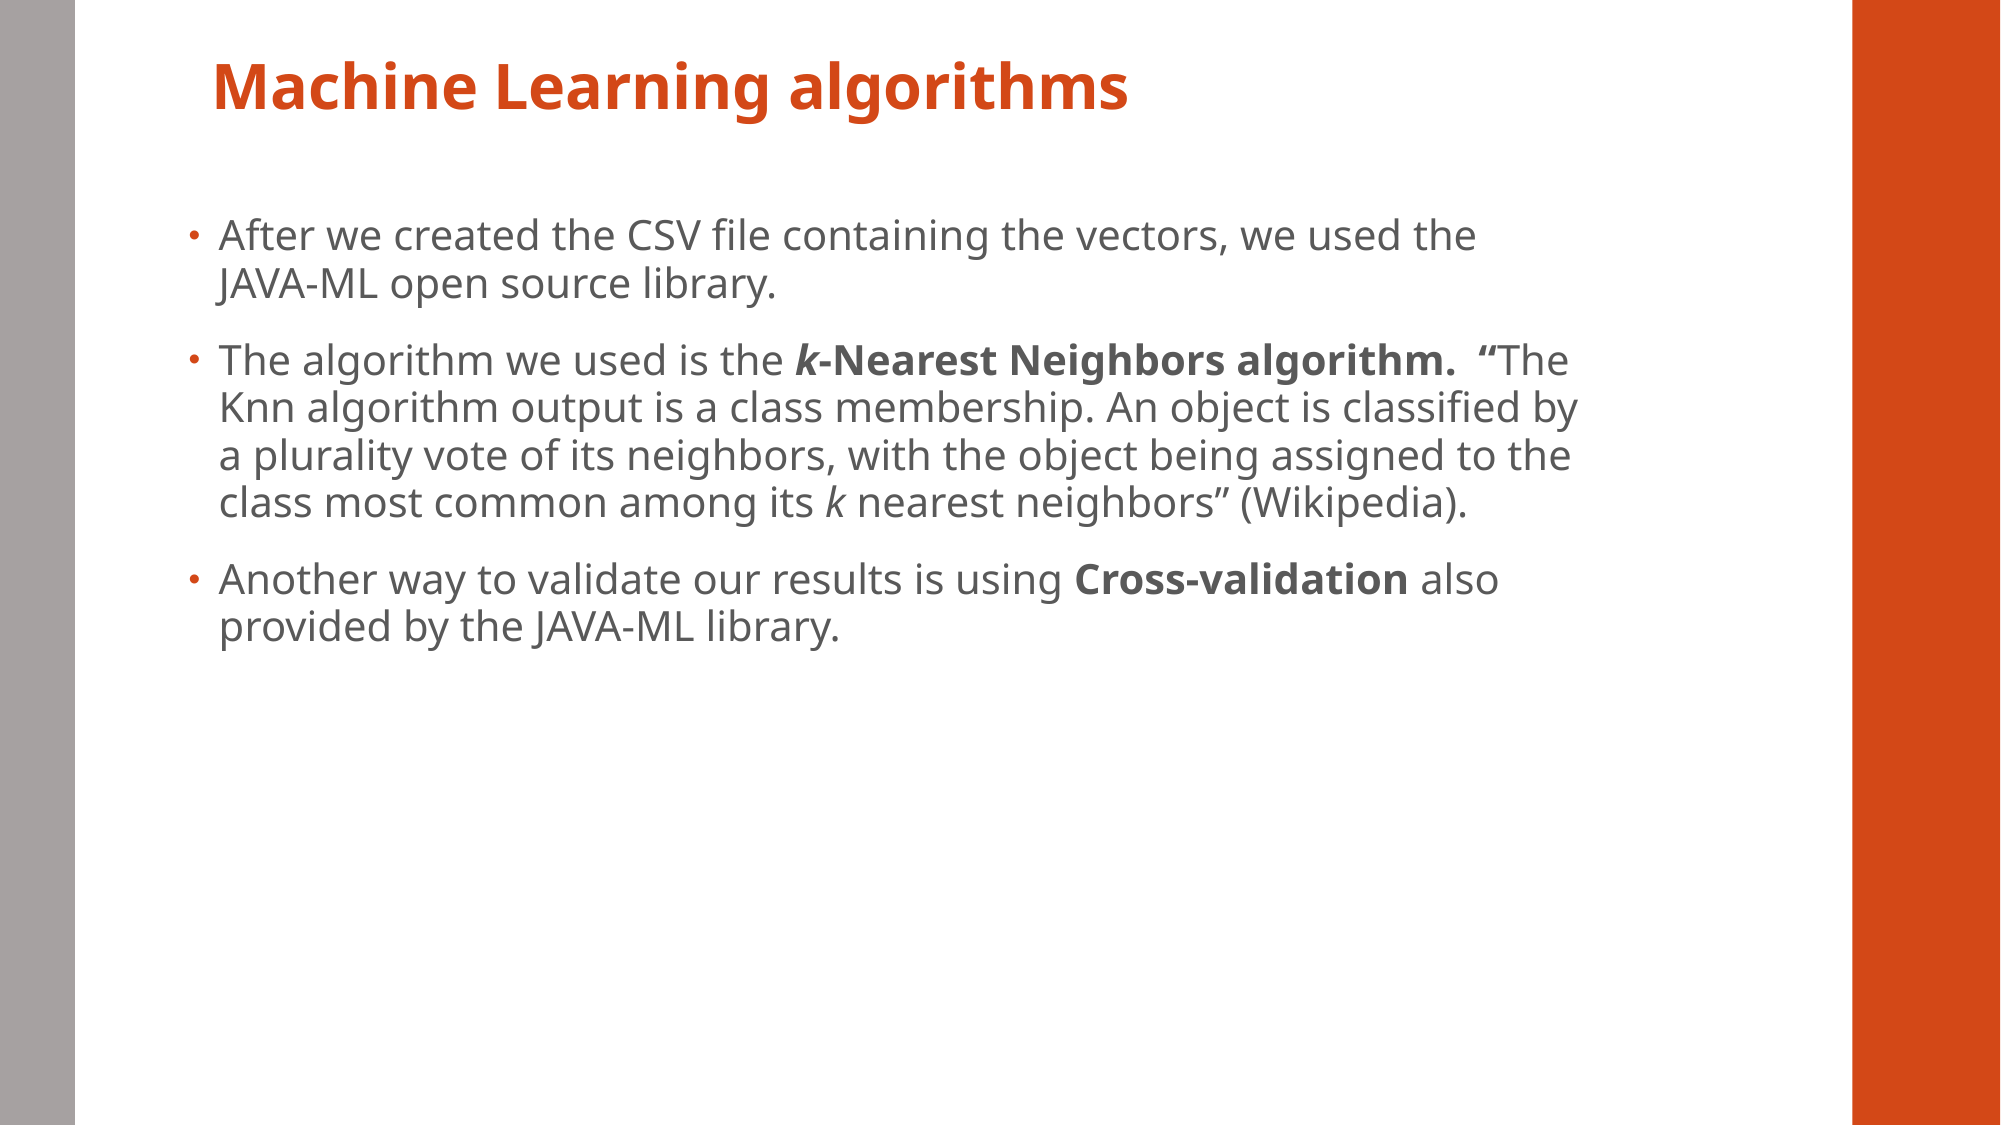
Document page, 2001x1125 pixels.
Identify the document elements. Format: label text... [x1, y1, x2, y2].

title Machine Learning algorithms [206, 47, 1798, 268]
list After we created the CSV file containing the vectors, we used the JAVA-ML open source library. The algorithm we used is the k-Nearest Neighbors algorithm. “The Knn algorithm output is a class membership. An object is classified by a plurality vote of its neighbors, with the object being assigned to the class most common among its k nearest neighbors” (Wikipedia). Another way to validate our results is using Cross-validation also provided by the JAVA-ML library. [180, 205, 1592, 920]
